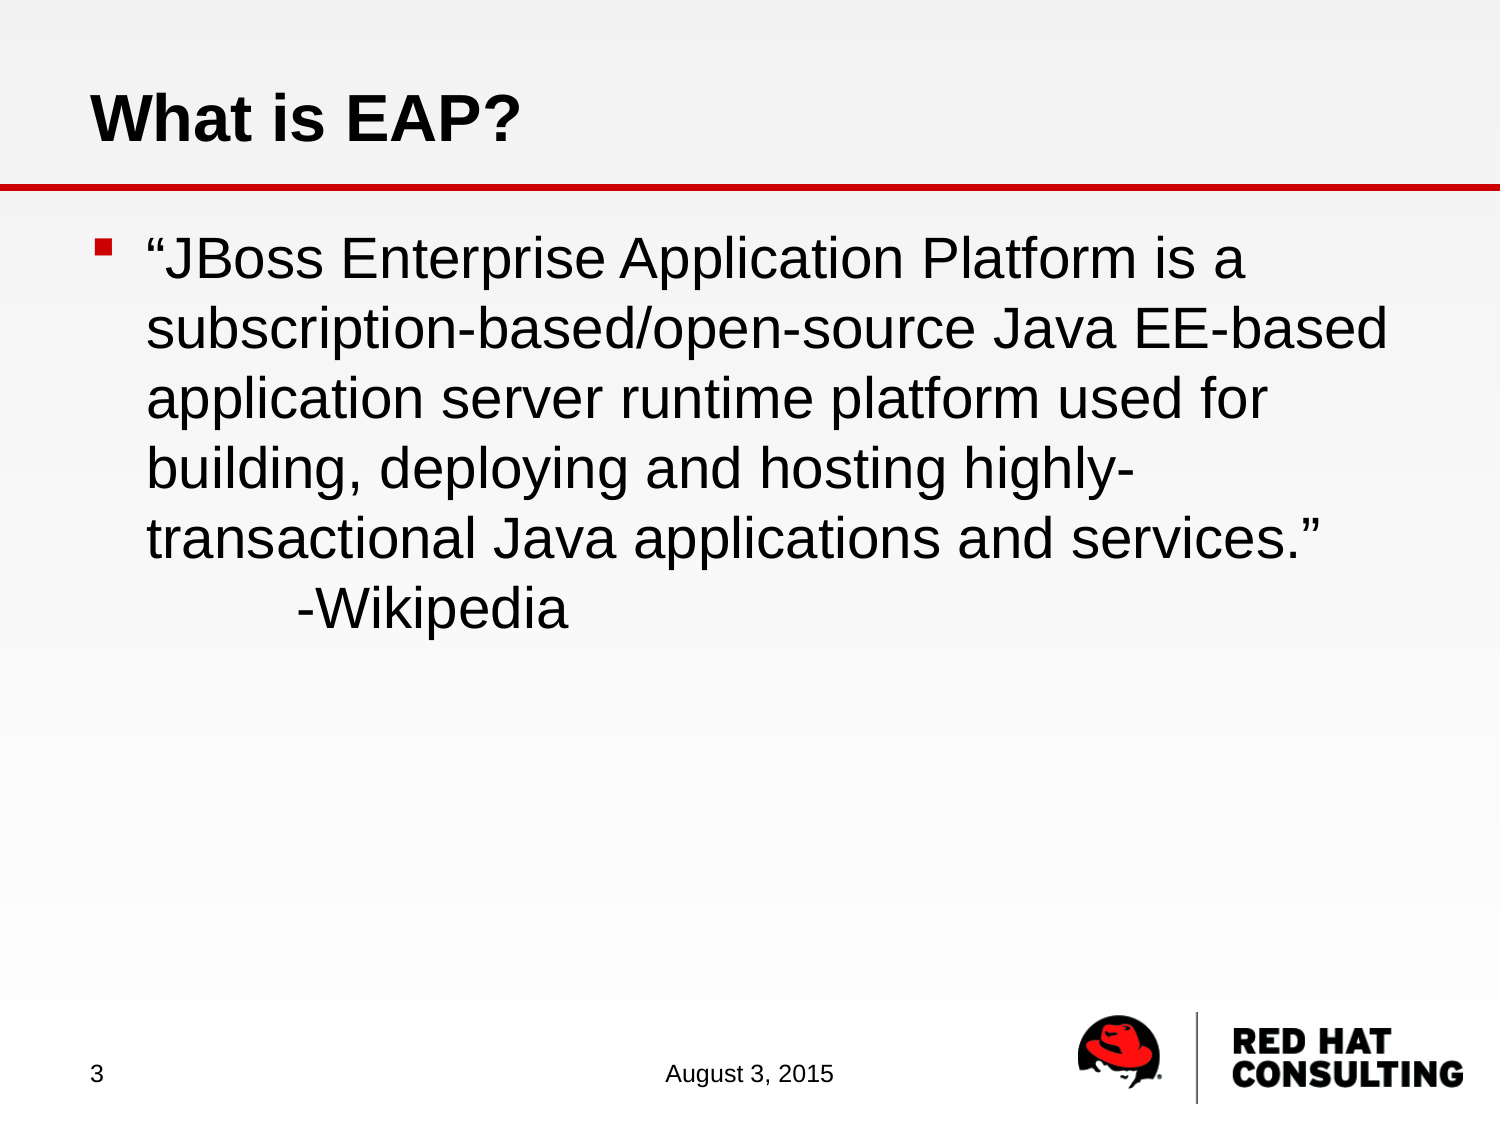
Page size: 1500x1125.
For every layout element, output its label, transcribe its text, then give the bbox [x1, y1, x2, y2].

footer August 3, 2015 [512, 1042, 988, 1103]
title What is EAP? [75, 50, 1425, 180]
picture [1078, 1012, 1463, 1104]
list “JBoss Enterprise Application Platform is a subscription-based/open-source Java EE-based application server runtime platform used for building, deploying and hosting highly-transactional Java applications and services.” -Wikipedia [75, 212, 1425, 1005]
slide_number 3 [75, 1042, 425, 1103]
